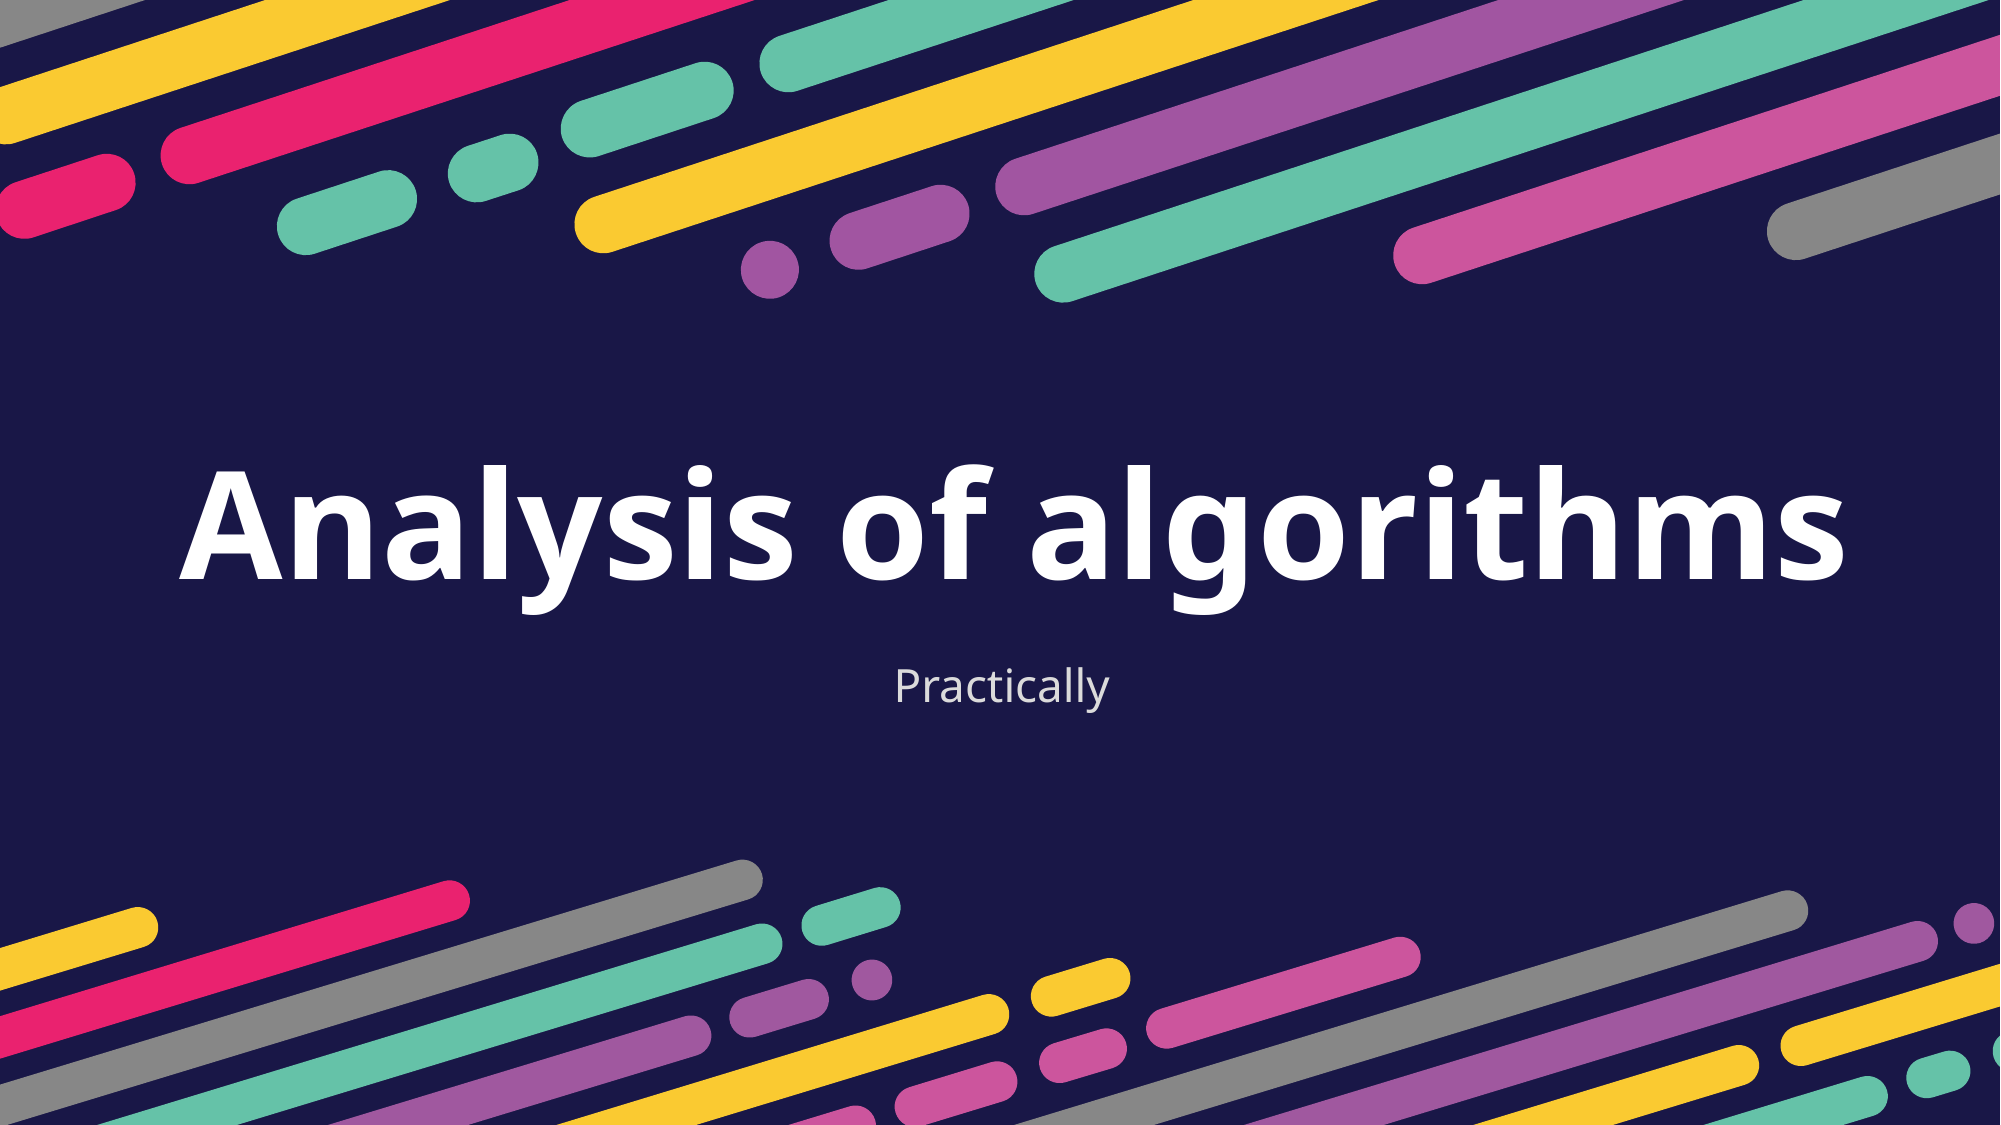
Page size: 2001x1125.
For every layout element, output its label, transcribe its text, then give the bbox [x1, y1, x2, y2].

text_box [0, 0, 2000, 489]
text_box Practically [388, 628, 1616, 719]
text_box Analysis of algorithms [143, 489, 1886, 617]
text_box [0, 721, 2000, 1125]
